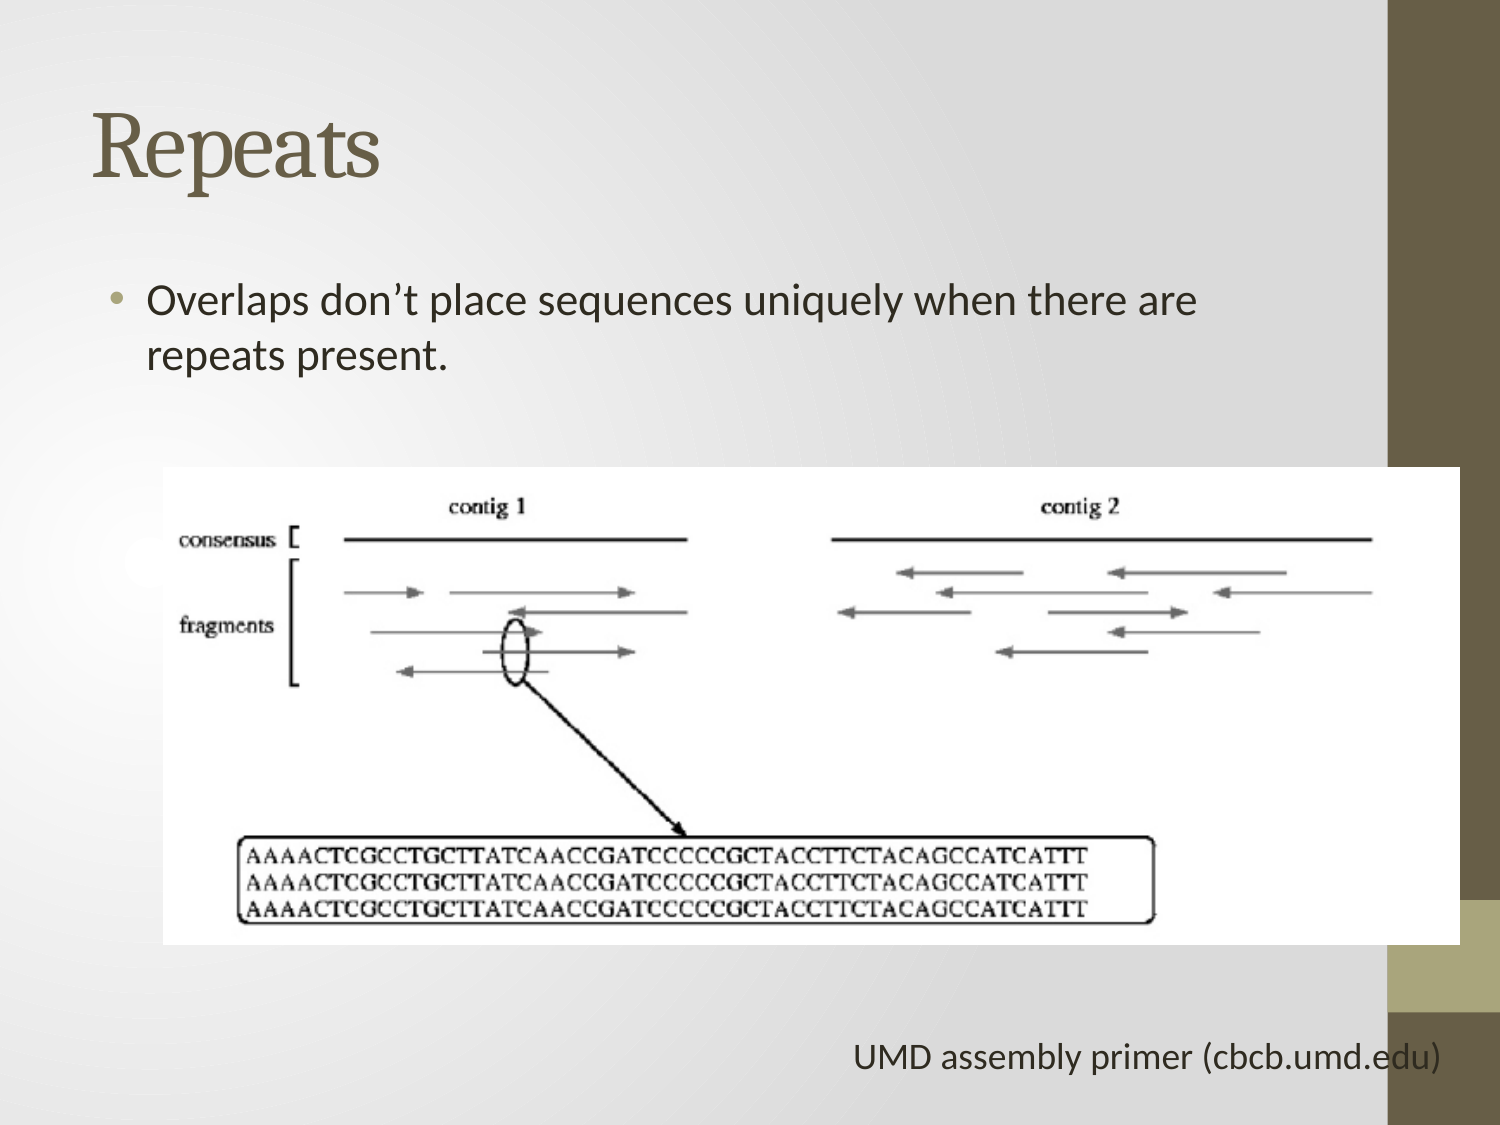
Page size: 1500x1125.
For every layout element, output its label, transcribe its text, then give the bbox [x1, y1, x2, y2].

text_box UMD assembly primer (cbcb.umd.edu) [838, 1024, 1458, 1085]
list Overlaps don’t place sequences uniquely when there are repeats present. [75, 262, 1325, 1050]
picture [163, 466, 1460, 945]
title Repeats [75, 45, 1325, 233]
